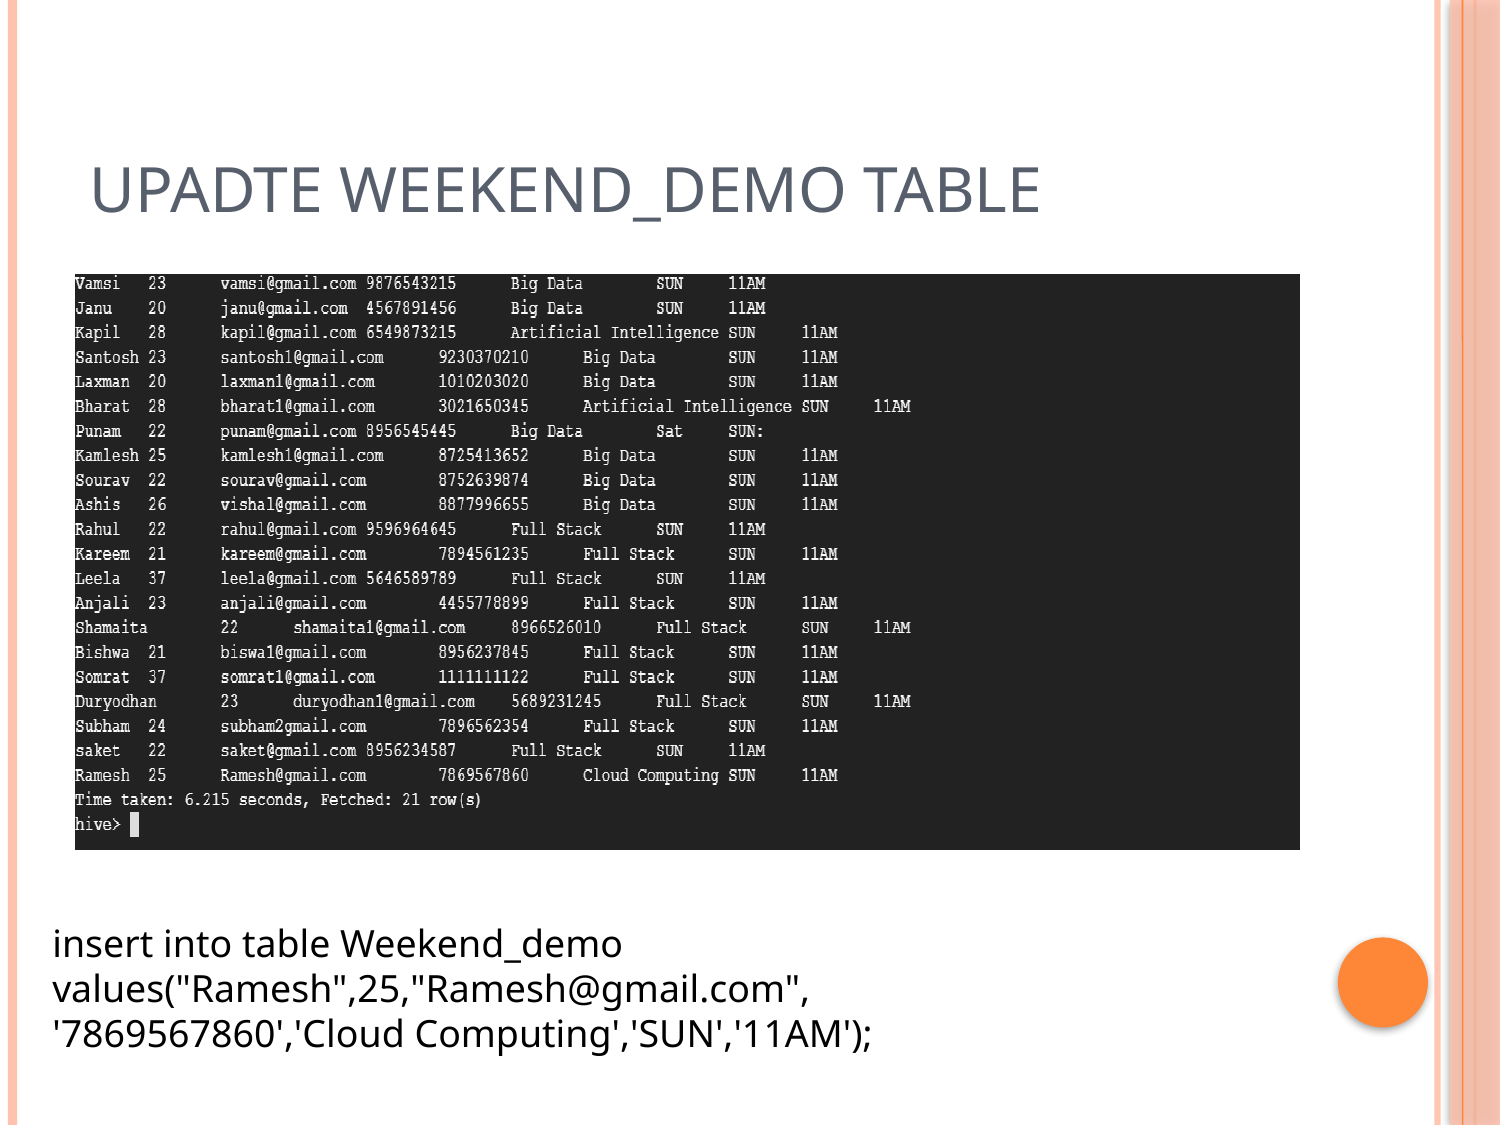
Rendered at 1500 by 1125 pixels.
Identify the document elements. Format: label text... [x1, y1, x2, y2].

title Upadte Weekend_Demo Table [75, 45, 1300, 233]
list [74, 274, 1301, 851]
text_box insert into table Weekend_demo values("Ramesh",25,"Ramesh@gmail.com", '7869567860','Cloud Computing','SUN','11AM'); [37, 912, 1391, 1063]
